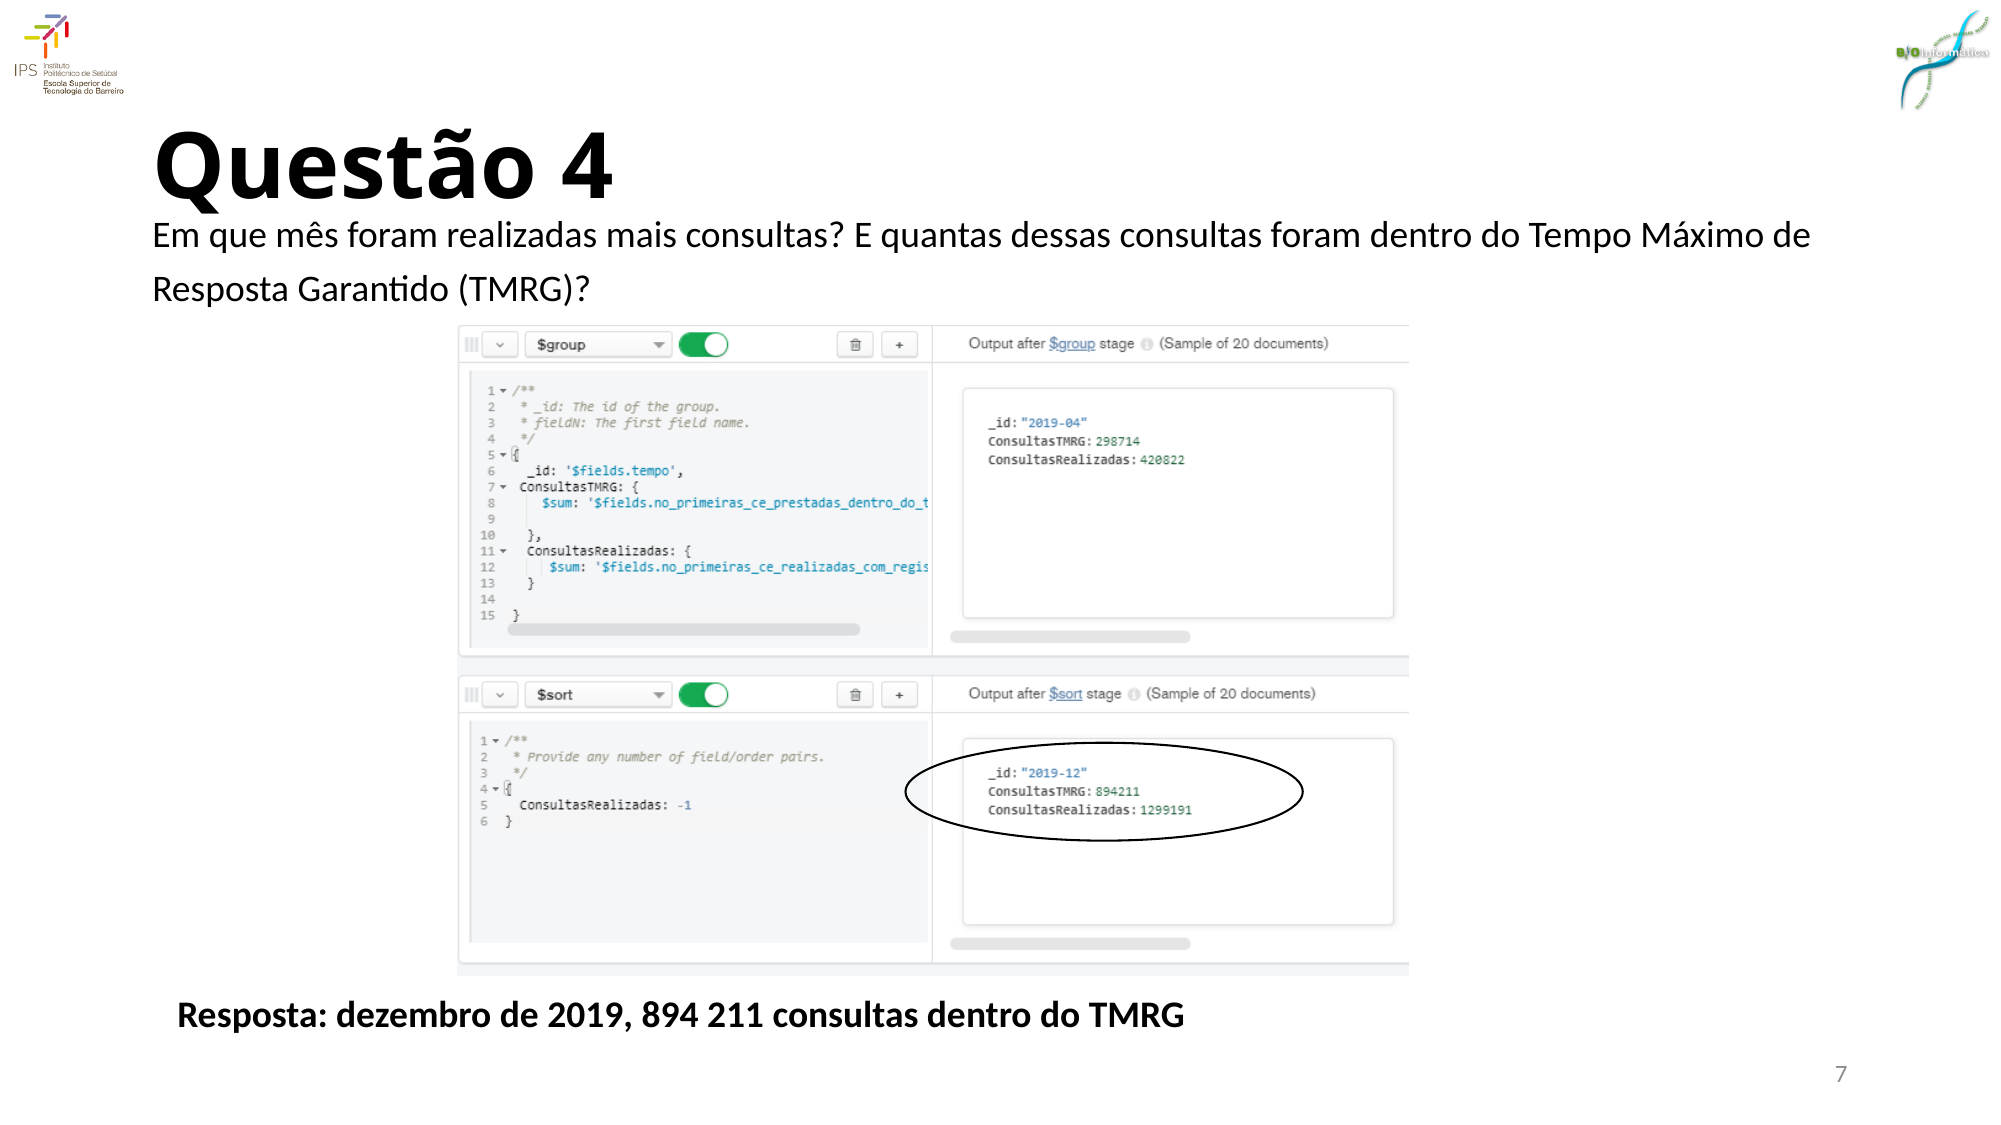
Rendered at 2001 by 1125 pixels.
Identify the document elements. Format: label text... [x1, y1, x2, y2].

slide_number 7 [1412, 1042, 1863, 1103]
list Resposta: dezembro de 2019, 894 211 consultas dentro do TMRG [162, 908, 1260, 1044]
picture [0, 8, 138, 100]
title Questão 4 [137, 59, 1863, 232]
list Em que mês foram realizadas mais consultas? E quantas dessas consultas foram dentro do Tempo Máximo de Resposta Garantido (TMRG)? [137, 232, 1863, 317]
picture [1887, 8, 2000, 112]
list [457, 325, 1409, 976]
